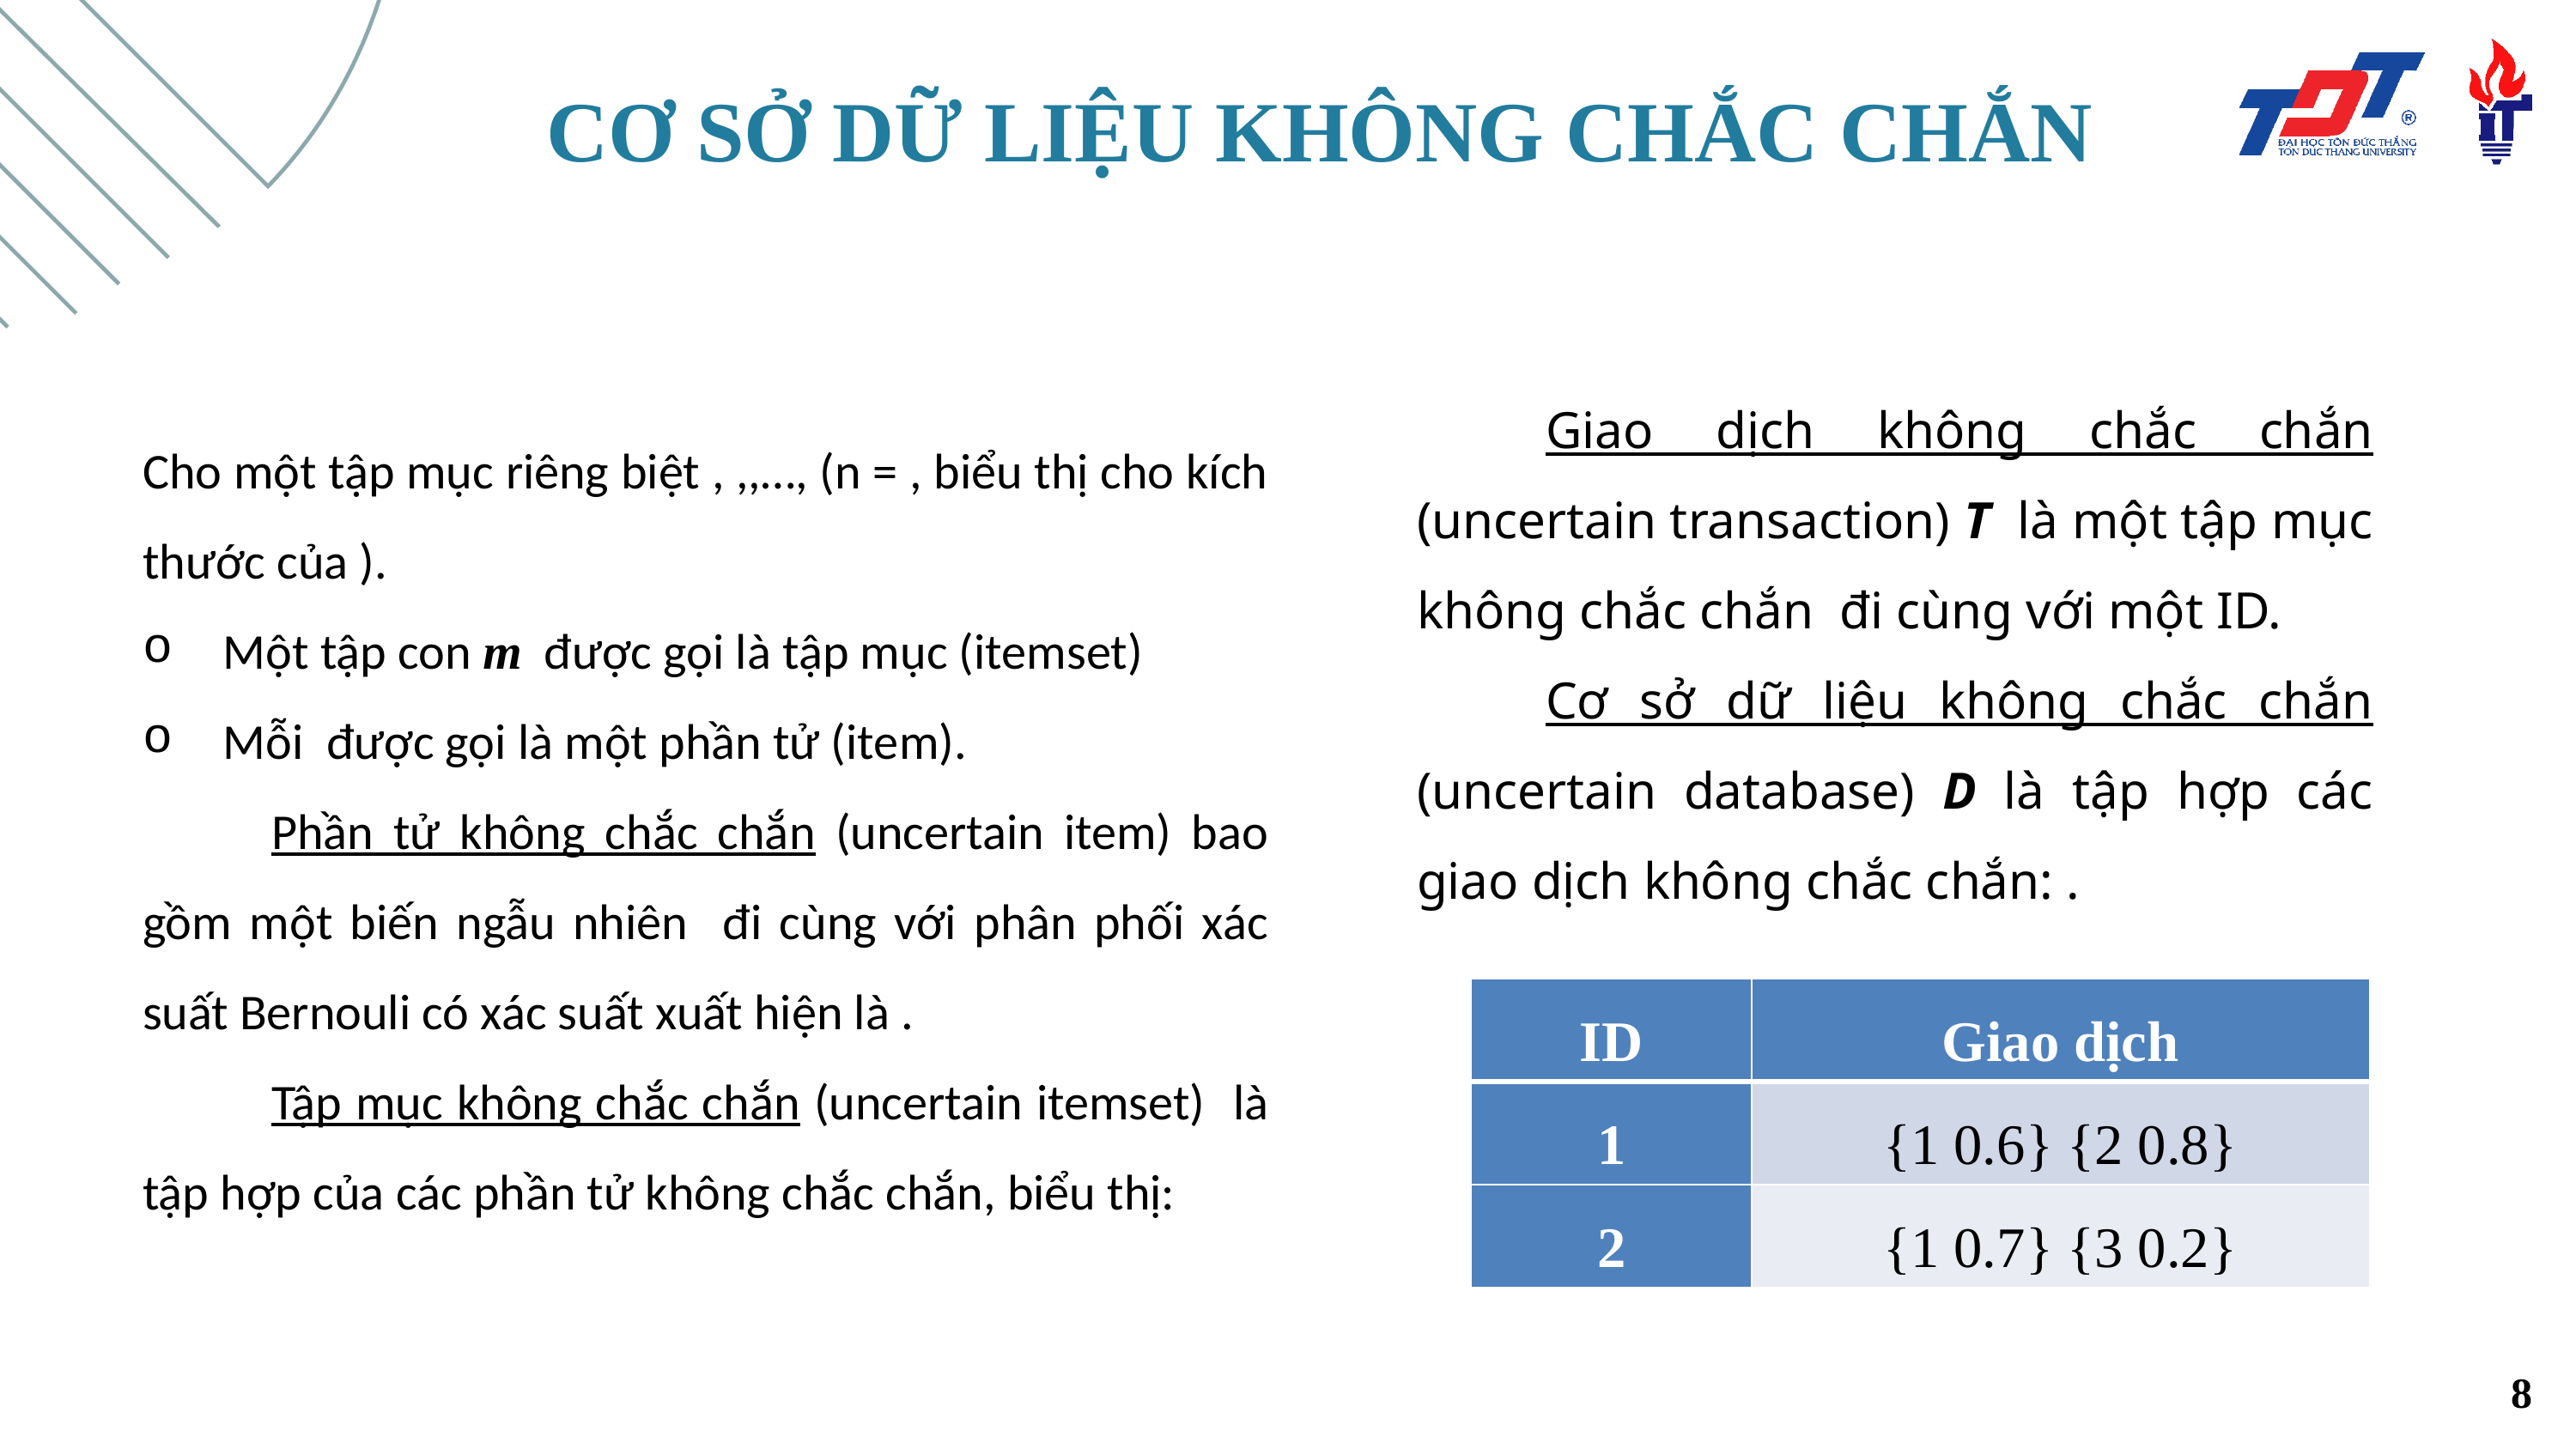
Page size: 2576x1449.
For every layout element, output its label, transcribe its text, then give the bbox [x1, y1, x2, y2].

text_box CƠ SỞ DỮ LIỆU KHÔNG CHẮC CHẮN [0, 76, 2576, 179]
table_header ID [1472, 979, 1751, 1079]
text_box 8 [2245, 1365, 2546, 1417]
table_cell 2 [1472, 1185, 1751, 1287]
table_cell 1 [1472, 1084, 1751, 1184]
picture [2468, 37, 2533, 76]
table_cell {1 0.6} {2 0.8} [1753, 1084, 2369, 1184]
table_header Giao dịch [1753, 979, 2369, 1079]
picture [2238, 51, 2426, 76]
table_cell {1 0.7} {3 0.2} [1753, 1185, 2369, 1287]
